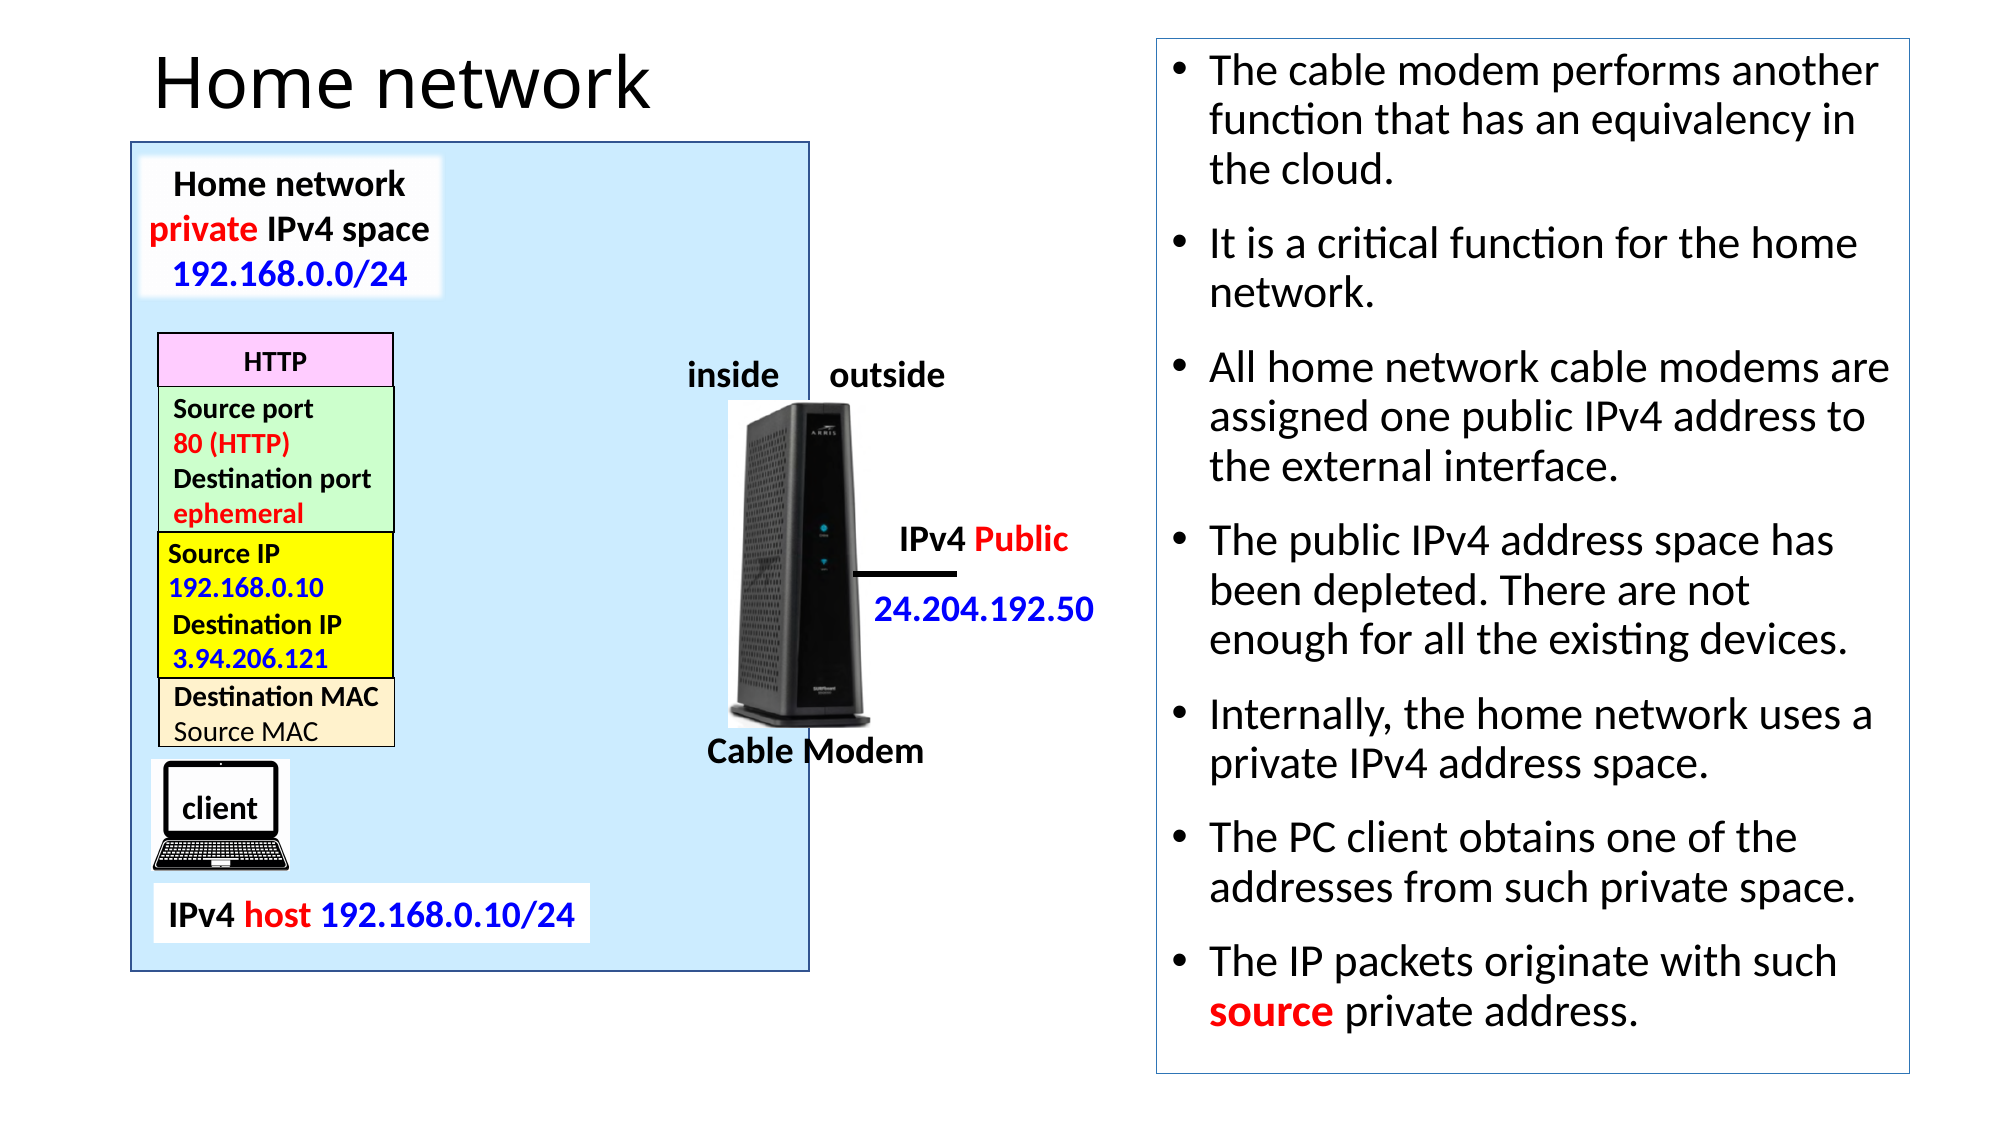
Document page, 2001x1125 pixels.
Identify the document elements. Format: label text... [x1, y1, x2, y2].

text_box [151, 759, 290, 871]
title Home network [137, 17, 730, 141]
list The cable modem performs another function that has an equivalency in the cloud. It is a critical function for the home network. All home network cable modems are assigned one public IPv4 address to the external interface. The public IPv4 address space has been depleted. There are not enough for all the existing devices. Internally, the home network uses a private IPv4 address space. The PC client obtains one of the addresses from such private space. The IP packets originate with such source private address. [1156, 38, 1910, 1074]
text_box IPv4 Public 24.204.192.50 [957, 506, 1109, 637]
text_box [157, 332, 395, 747]
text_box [691, 400, 957, 780]
text_box [130, 141, 810, 972]
text_box outside [814, 342, 961, 403]
text_box IPv4 host 192.168.0.10/24 [138, 156, 442, 298]
text_box Home network private IPv4 space 192.168.0.0/24 [141, 159, 439, 295]
text_box inside [672, 342, 795, 402]
text_box IPv4 host 192.168.0.10/24 [153, 883, 590, 943]
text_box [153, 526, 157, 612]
